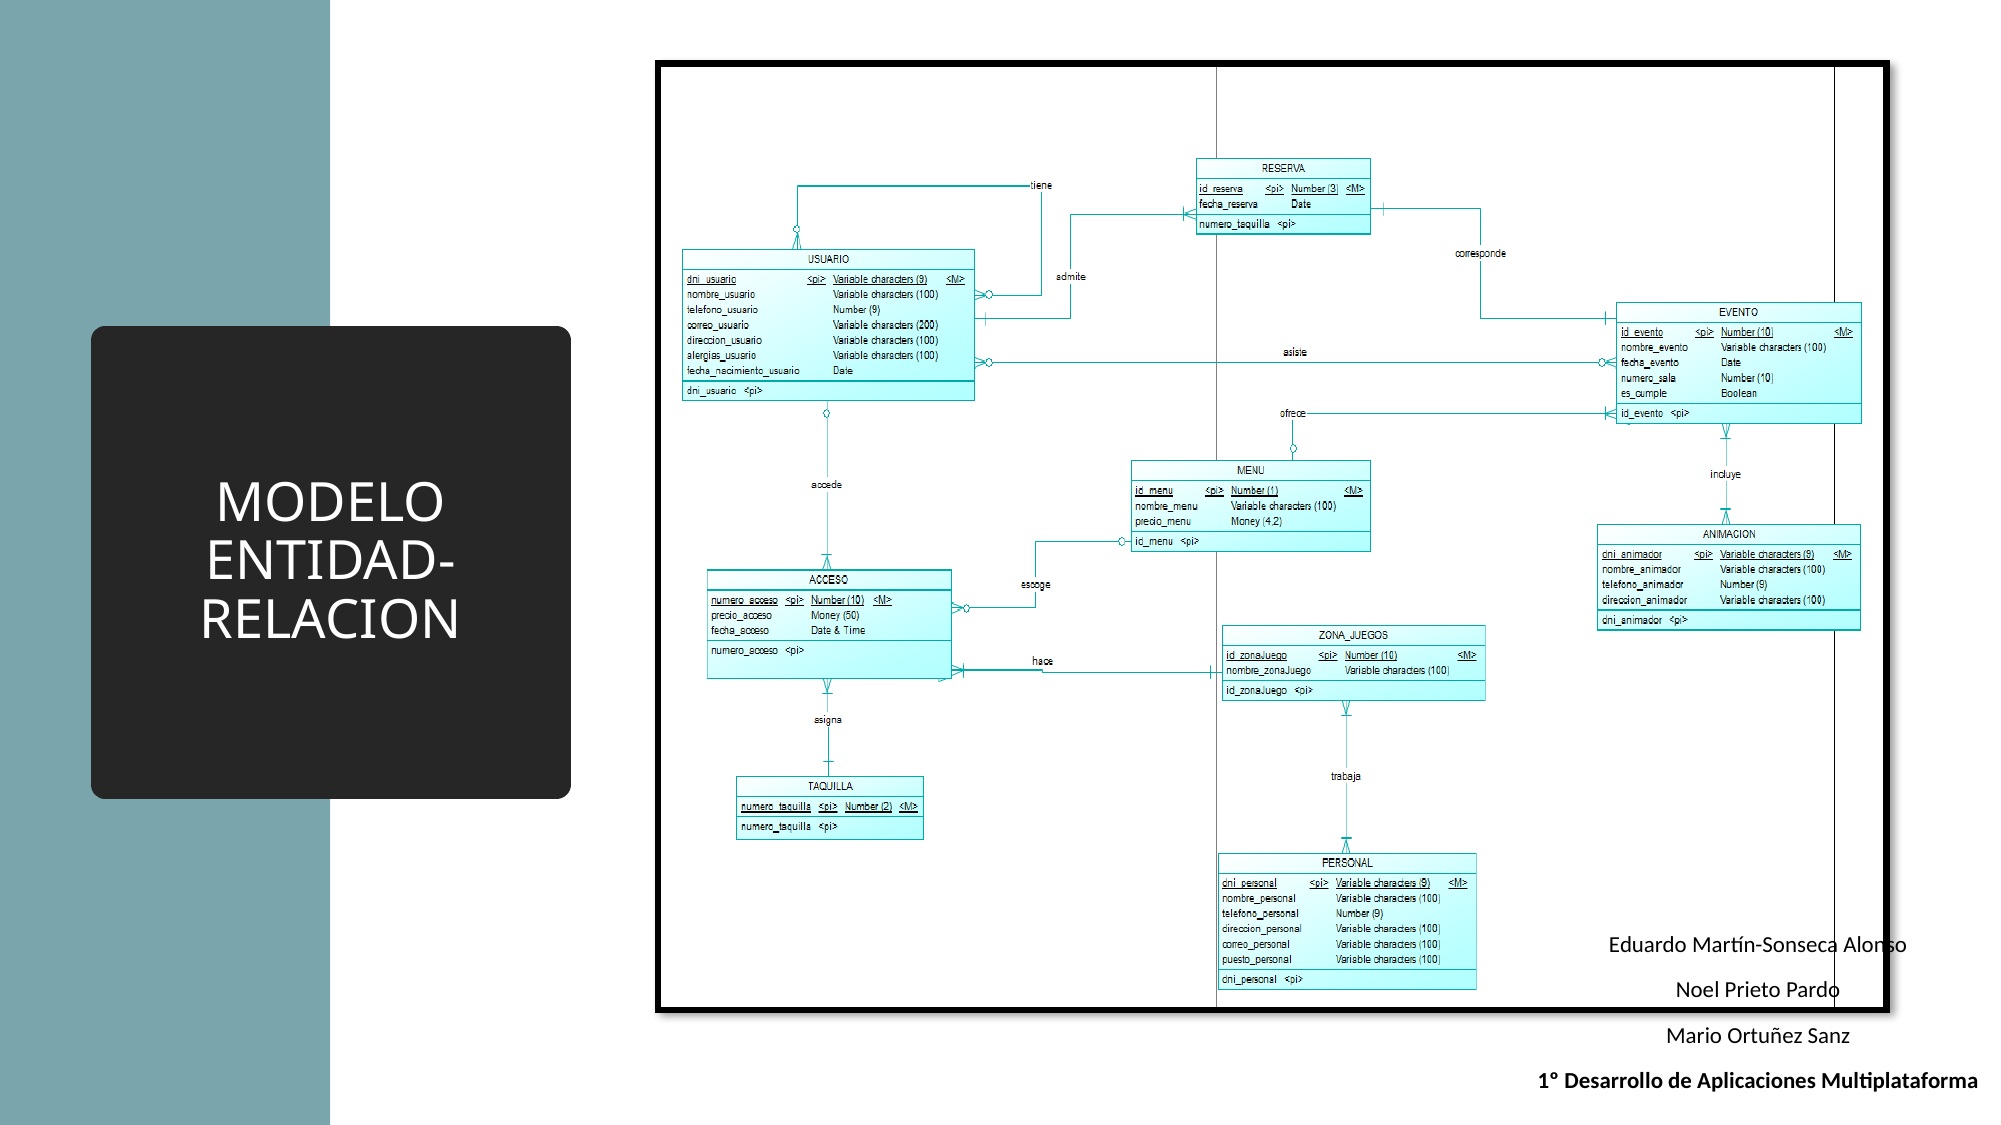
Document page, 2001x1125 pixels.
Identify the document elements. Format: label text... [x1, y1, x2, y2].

picture [661, 66, 1884, 1007]
text_box [0, 0, 331, 1125]
title MODELO ENTIDAD-RELACION [105, 340, 557, 785]
text_box Eduardo Martín-Sonseca Alonso Noel Prieto Pardo Mario Ortuñez Sanz 1º Desarrollo de Aplicaciones Multiplataforma [1516, 924, 2000, 1121]
text_box [331, 0, 2000, 1125]
